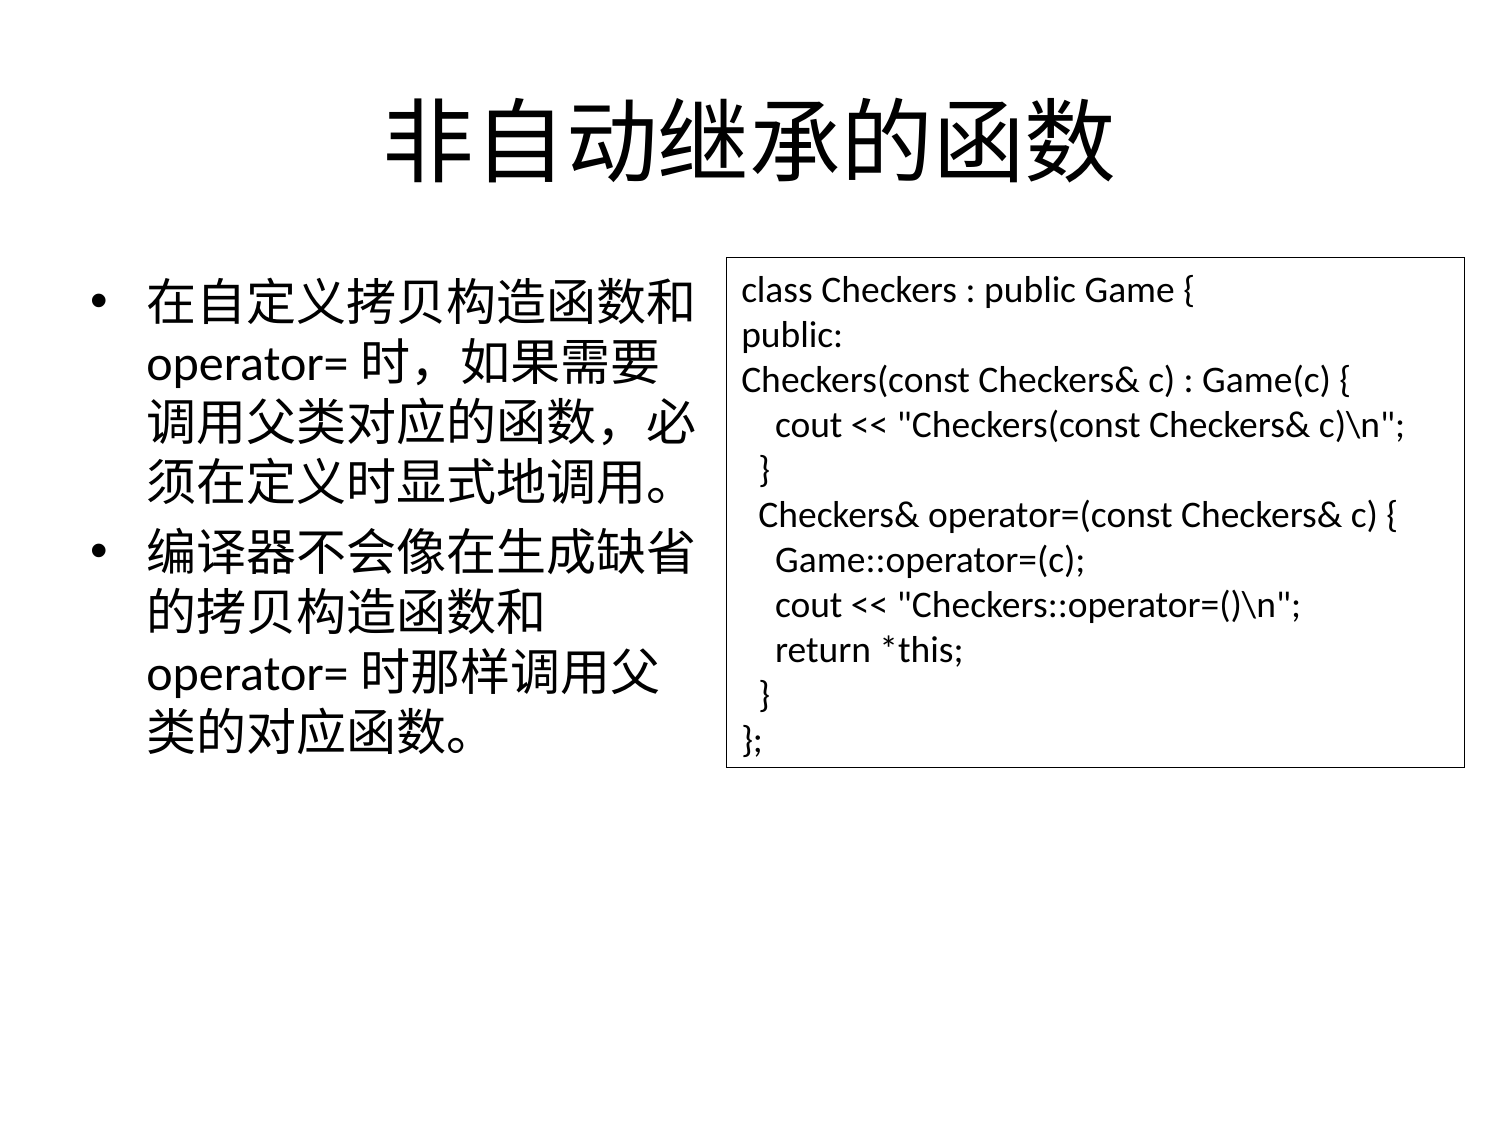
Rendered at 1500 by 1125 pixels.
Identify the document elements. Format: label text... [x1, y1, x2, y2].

text_box class Checkers : public Game { public: Checkers(const Checkers& c) : Game(c) { cout << "Checkers(const Checkers& c)\n"; } Checkers& operator=(const Checkers& c) { Game::operator=(c); cout << "Checkers::operator=()\n"; return *this; } }; [726, 257, 1465, 768]
title 非自动继承的函数 [75, 45, 1425, 233]
list 在自定义拷贝构造函数和operator=时，如果需要调用父类对应的函数，必须在定义时显式地调用。 编译器不会像在生成缺省的拷贝构造函数和operator=时那样调用父类的对应函数。 [75, 262, 715, 1005]
